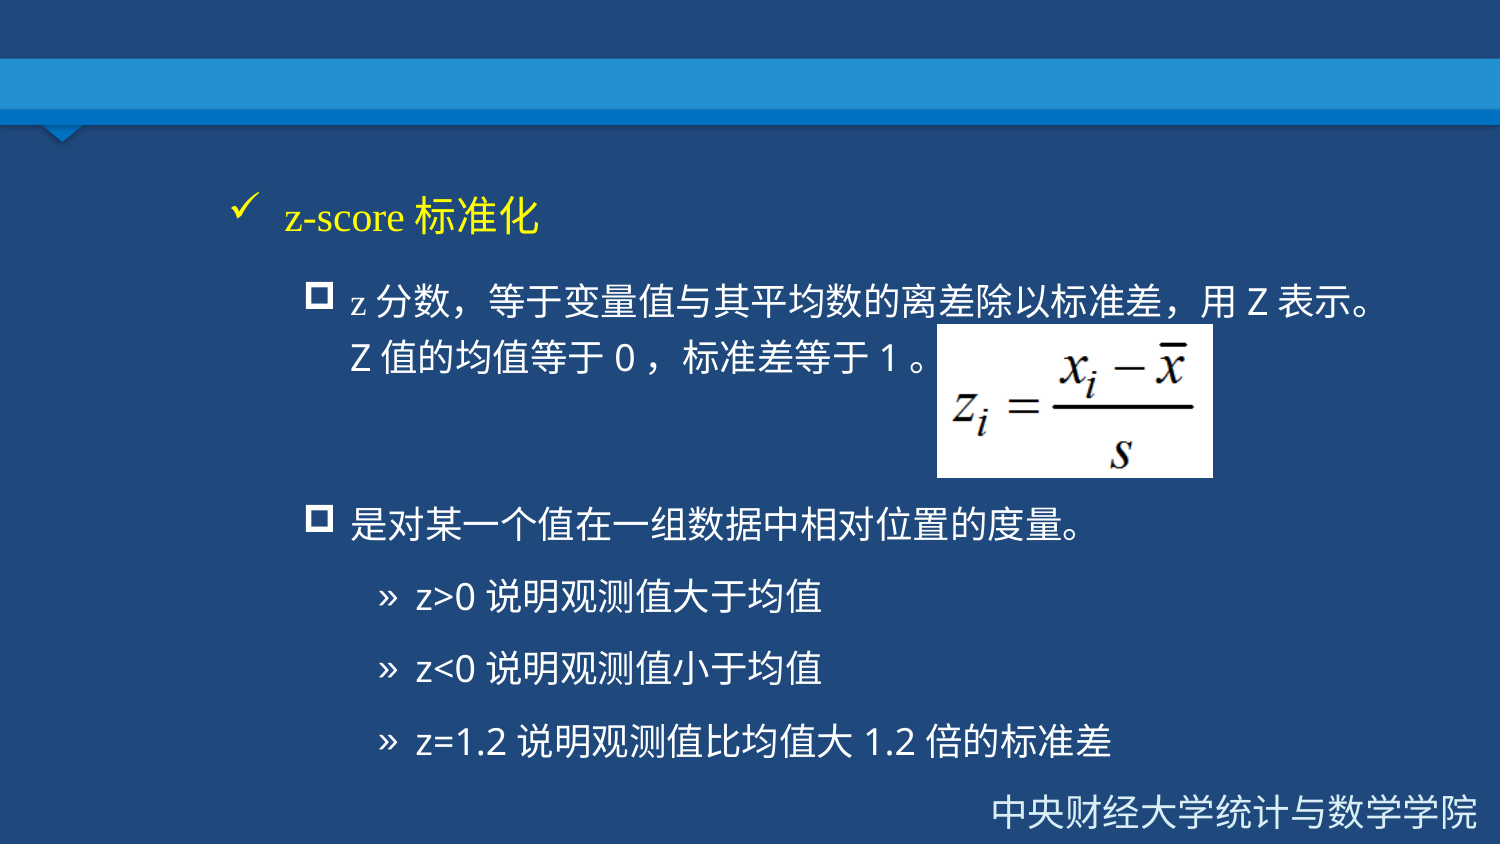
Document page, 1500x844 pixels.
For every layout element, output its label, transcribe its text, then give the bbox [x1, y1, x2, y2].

picture [937, 324, 1213, 478]
list z-score标准化 z分数，等于变量值与其平均数的离差除以标准差，用Z表示。 Z值的均值等于0，标准差等于1。 是对某一个值在一组数据中相对位置的度量。 z>0说明观测值大于均值 z<0说明观测值小于均值 z=1.2说明观测值比均值大1.2倍的标准差 [63, 169, 1413, 785]
